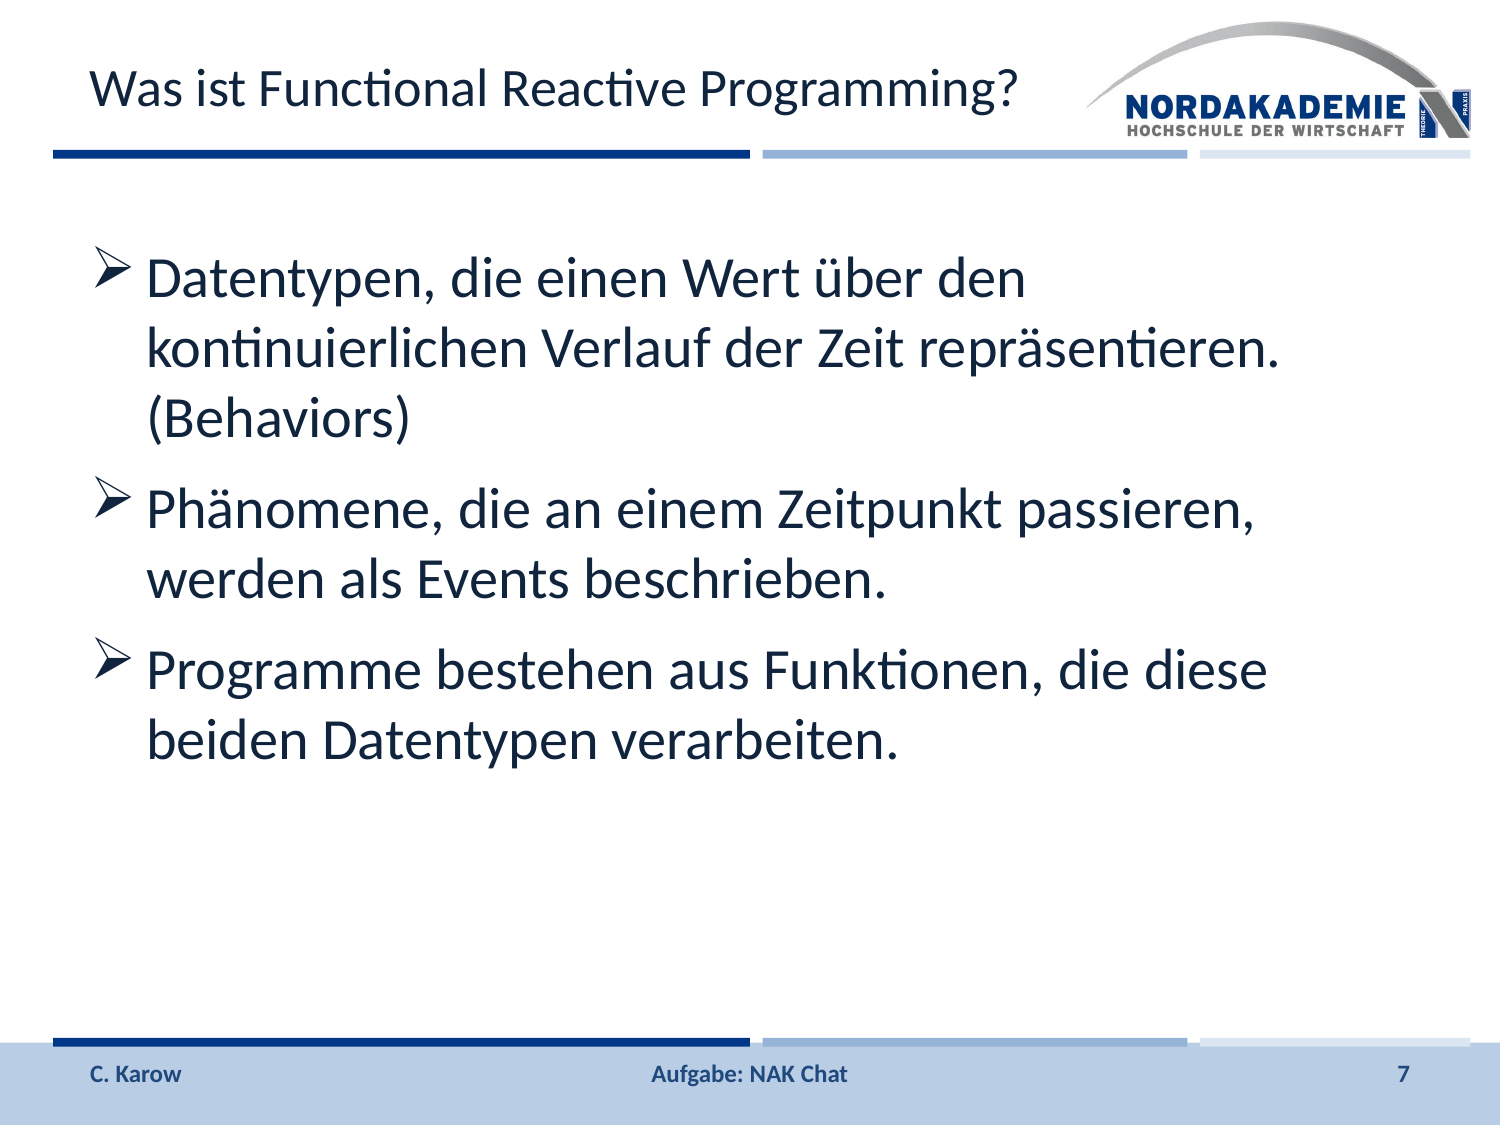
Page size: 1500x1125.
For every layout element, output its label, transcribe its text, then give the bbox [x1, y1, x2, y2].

list Datentypen, die einen Wert über den kontinuierlichen Verlauf der Zeit repräsentieren. (Behaviors) Phänomene, die an einem Zeitpunkt passieren, werden als Events beschrieben. Programme bestehen aus Funktionen, die diese beiden Datentypen verarbeiten. [75, 231, 1425, 1005]
slide_number C. Karow [75, 1042, 425, 1103]
footer Aufgabe: NAK Chat [512, 1042, 988, 1103]
picture [1086, 21, 1471, 138]
slide_number 7 [1074, 1042, 1425, 1103]
title Was ist Functional Reactive Programming? [75, 45, 1069, 138]
